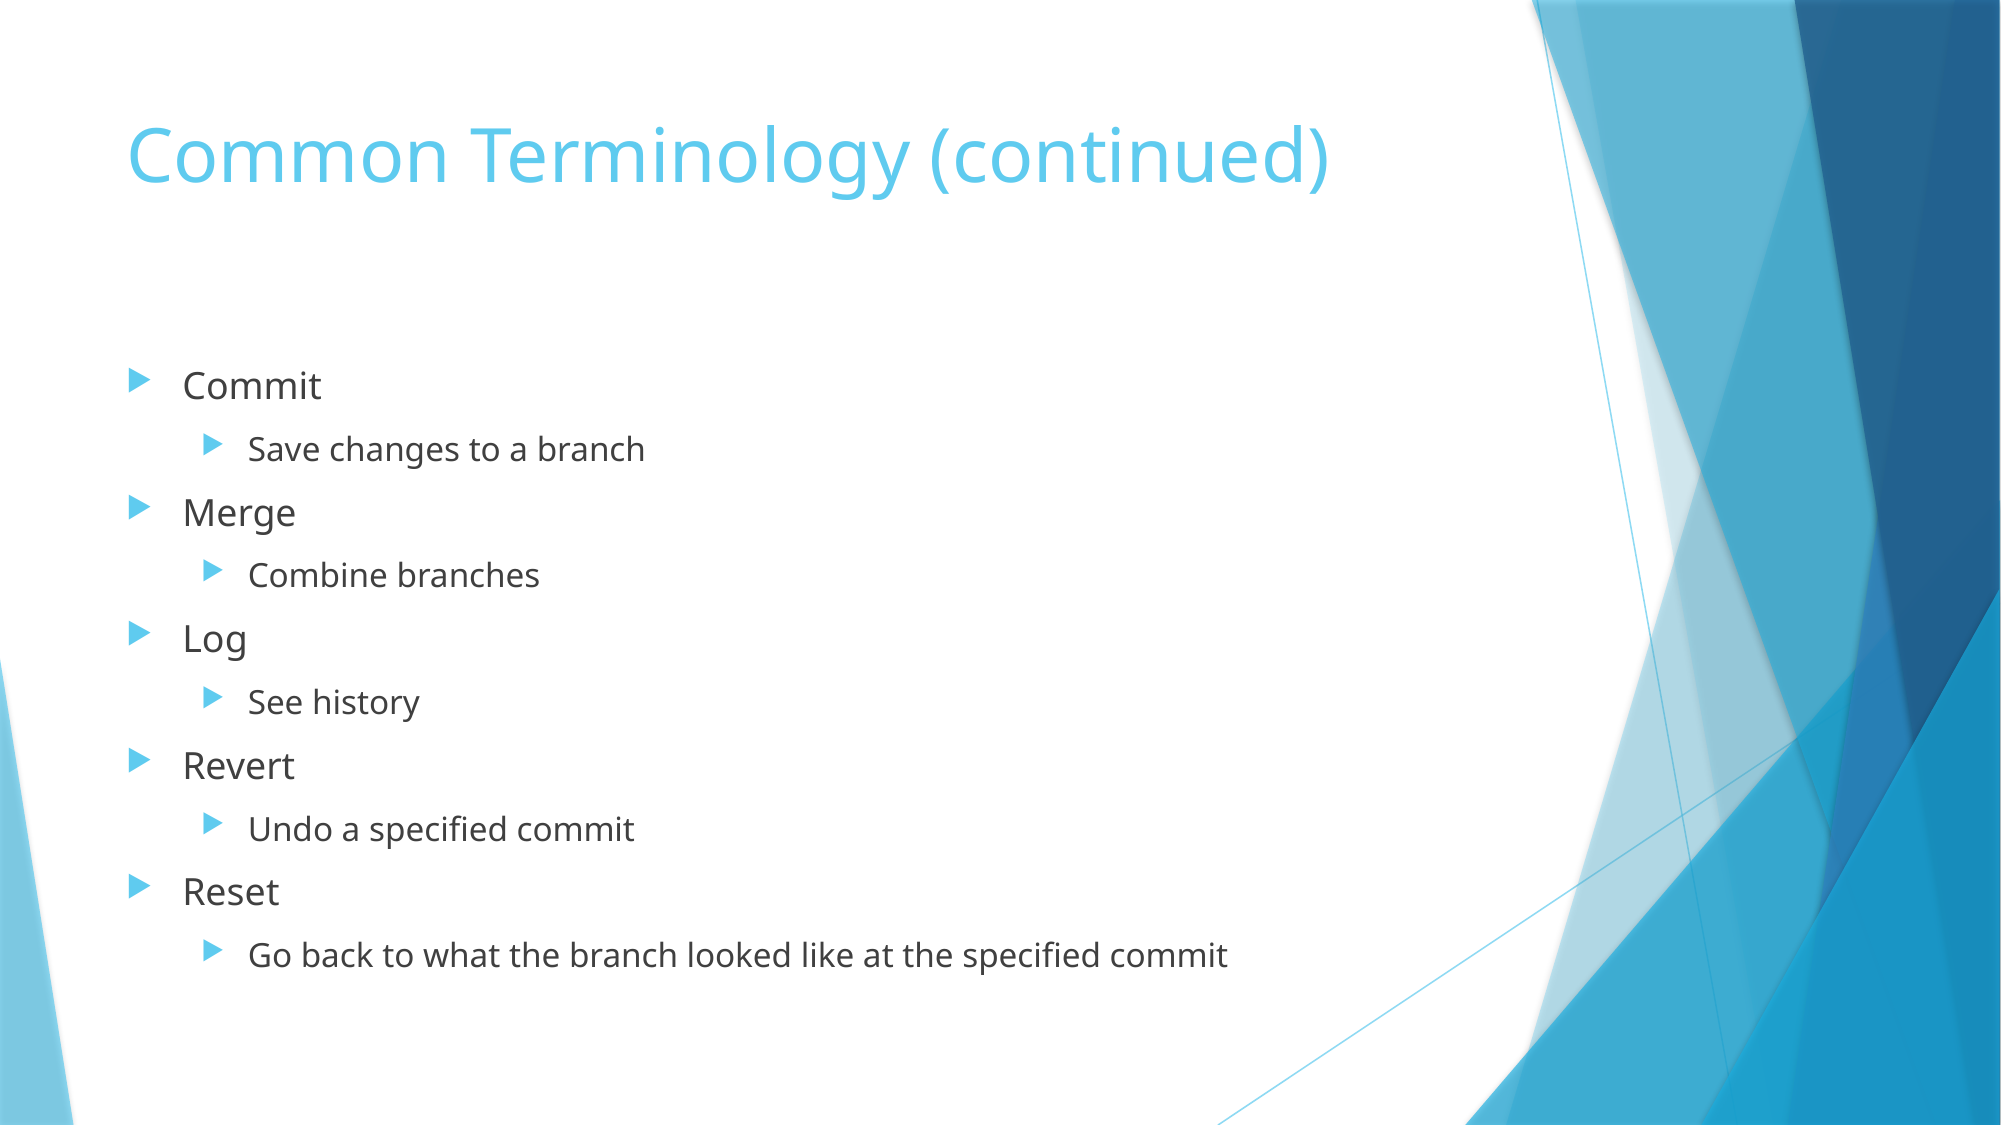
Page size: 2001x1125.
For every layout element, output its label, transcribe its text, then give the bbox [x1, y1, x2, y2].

title Common Terminology (continued) [111, 99, 1522, 317]
list Commit Save changes to a branch Merge Combine branches Log See history Revert Undo a specified commit Reset Go back to what the branch looked like at the specified commit [111, 354, 1522, 992]
